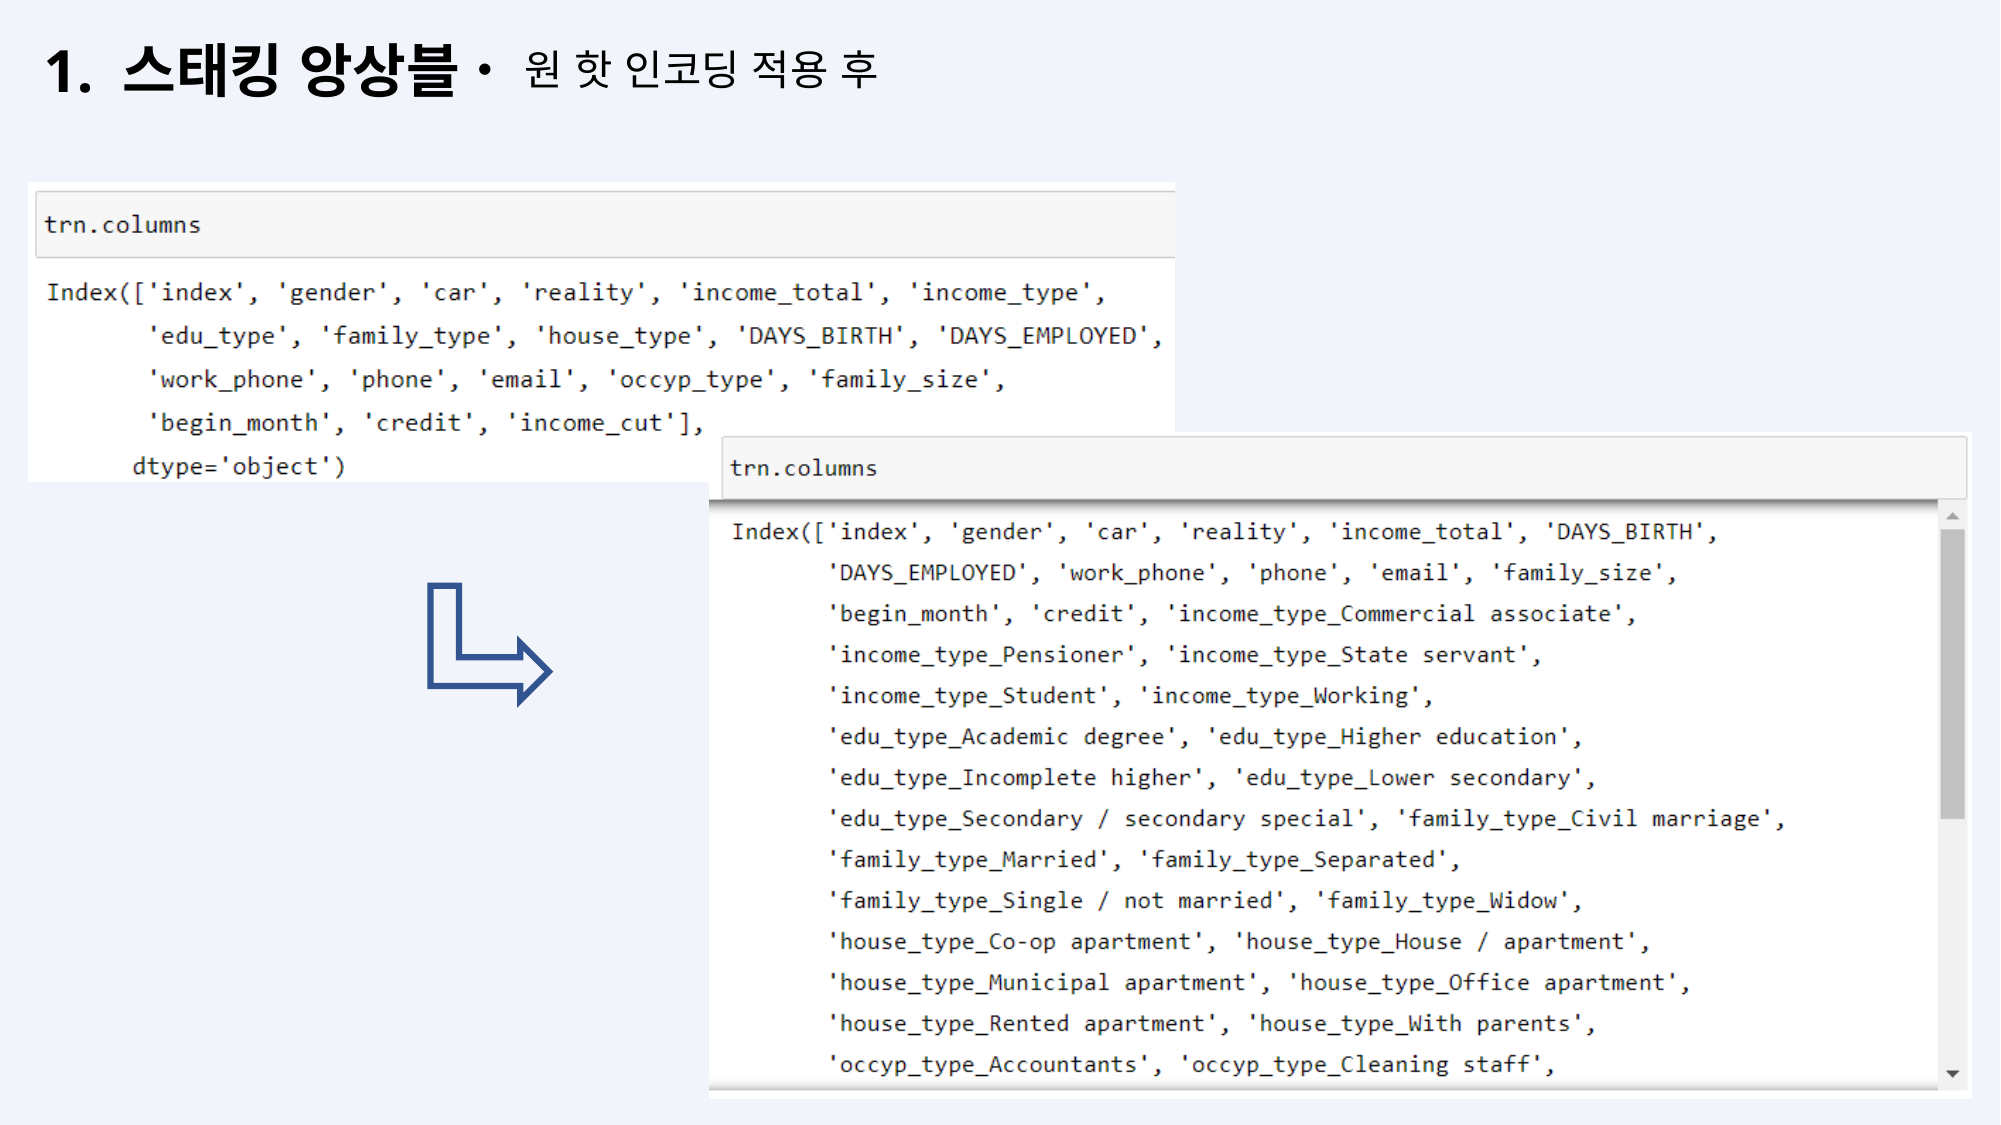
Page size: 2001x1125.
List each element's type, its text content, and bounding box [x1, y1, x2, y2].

text_box 1. 스태킹 앙상블 [28, 26, 832, 111]
text_box 원 핫 인코딩 적용 후 [462, 36, 987, 102]
text_box [429, 584, 551, 703]
picture [28, 182, 1972, 1099]
